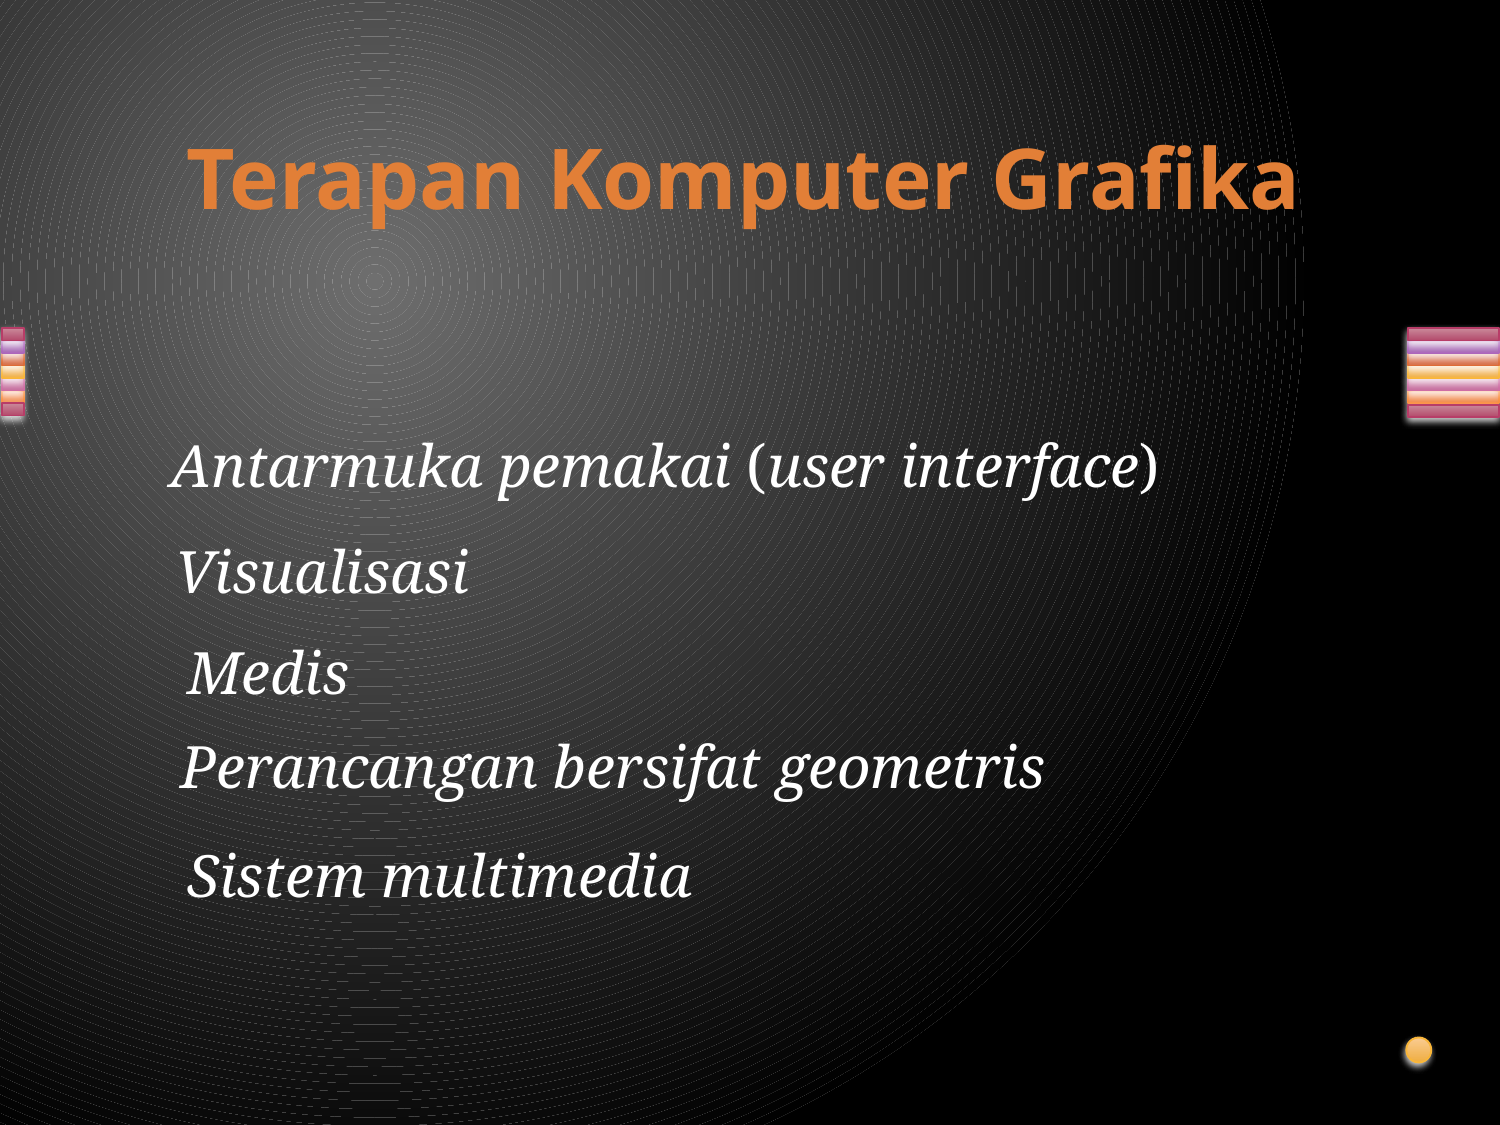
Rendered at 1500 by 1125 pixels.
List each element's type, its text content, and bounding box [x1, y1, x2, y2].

text_box Perancangan bersifat geometris [166, 722, 1061, 808]
text_box Sistem multimedia [172, 832, 707, 917]
text_box Medis [172, 628, 365, 714]
text_box Visualisasi [160, 527, 485, 613]
title Terapan Komputer Grafika [93, 82, 1395, 270]
text_box Antarmuka pemakai (user interface) [155, 421, 1175, 507]
